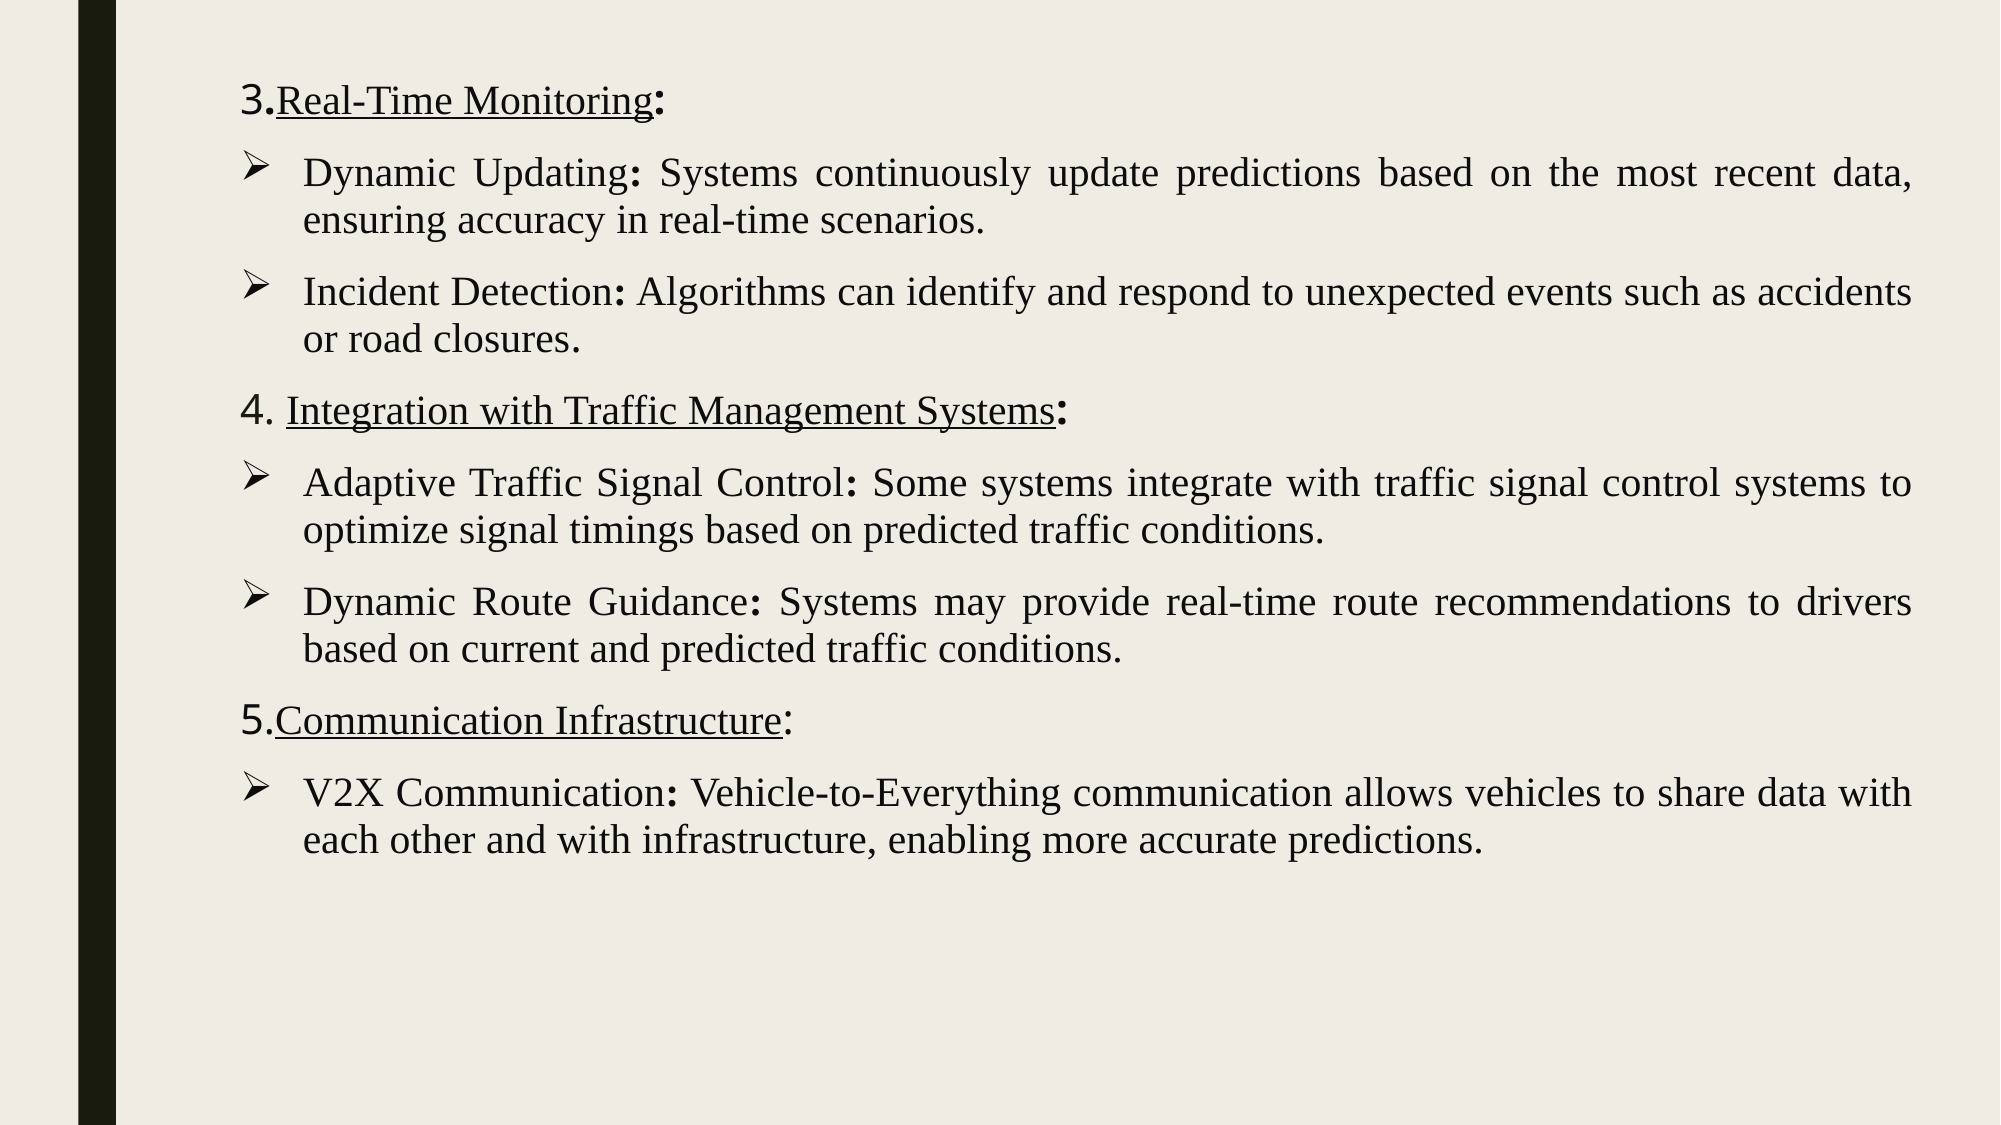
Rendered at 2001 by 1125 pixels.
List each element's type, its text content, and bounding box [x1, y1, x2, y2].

list 3.Real-Time Monitoring: Dynamic Updating: Systems continuously update predictions based on the most recent data, ensuring accuracy in real-time scenarios. Incident Detection: Algorithms can identify and respond to unexpected events such as accidents or road closures. 4. Integration with Traffic Management Systems: Adaptive Traffic Signal Control: Some systems integrate with traffic signal control systems to optimize signal timings based on predicted traffic conditions. Dynamic Route Guidance: Systems may provide real-time route recommendations to drivers based on current and predicted traffic conditions. 5.Communication Infrastructure: V2X Communication: Vehicle-to-Everything communication allows vehicles to share data with each other and with infrastructure, enabling more accurate predictions. [225, 69, 1929, 987]
